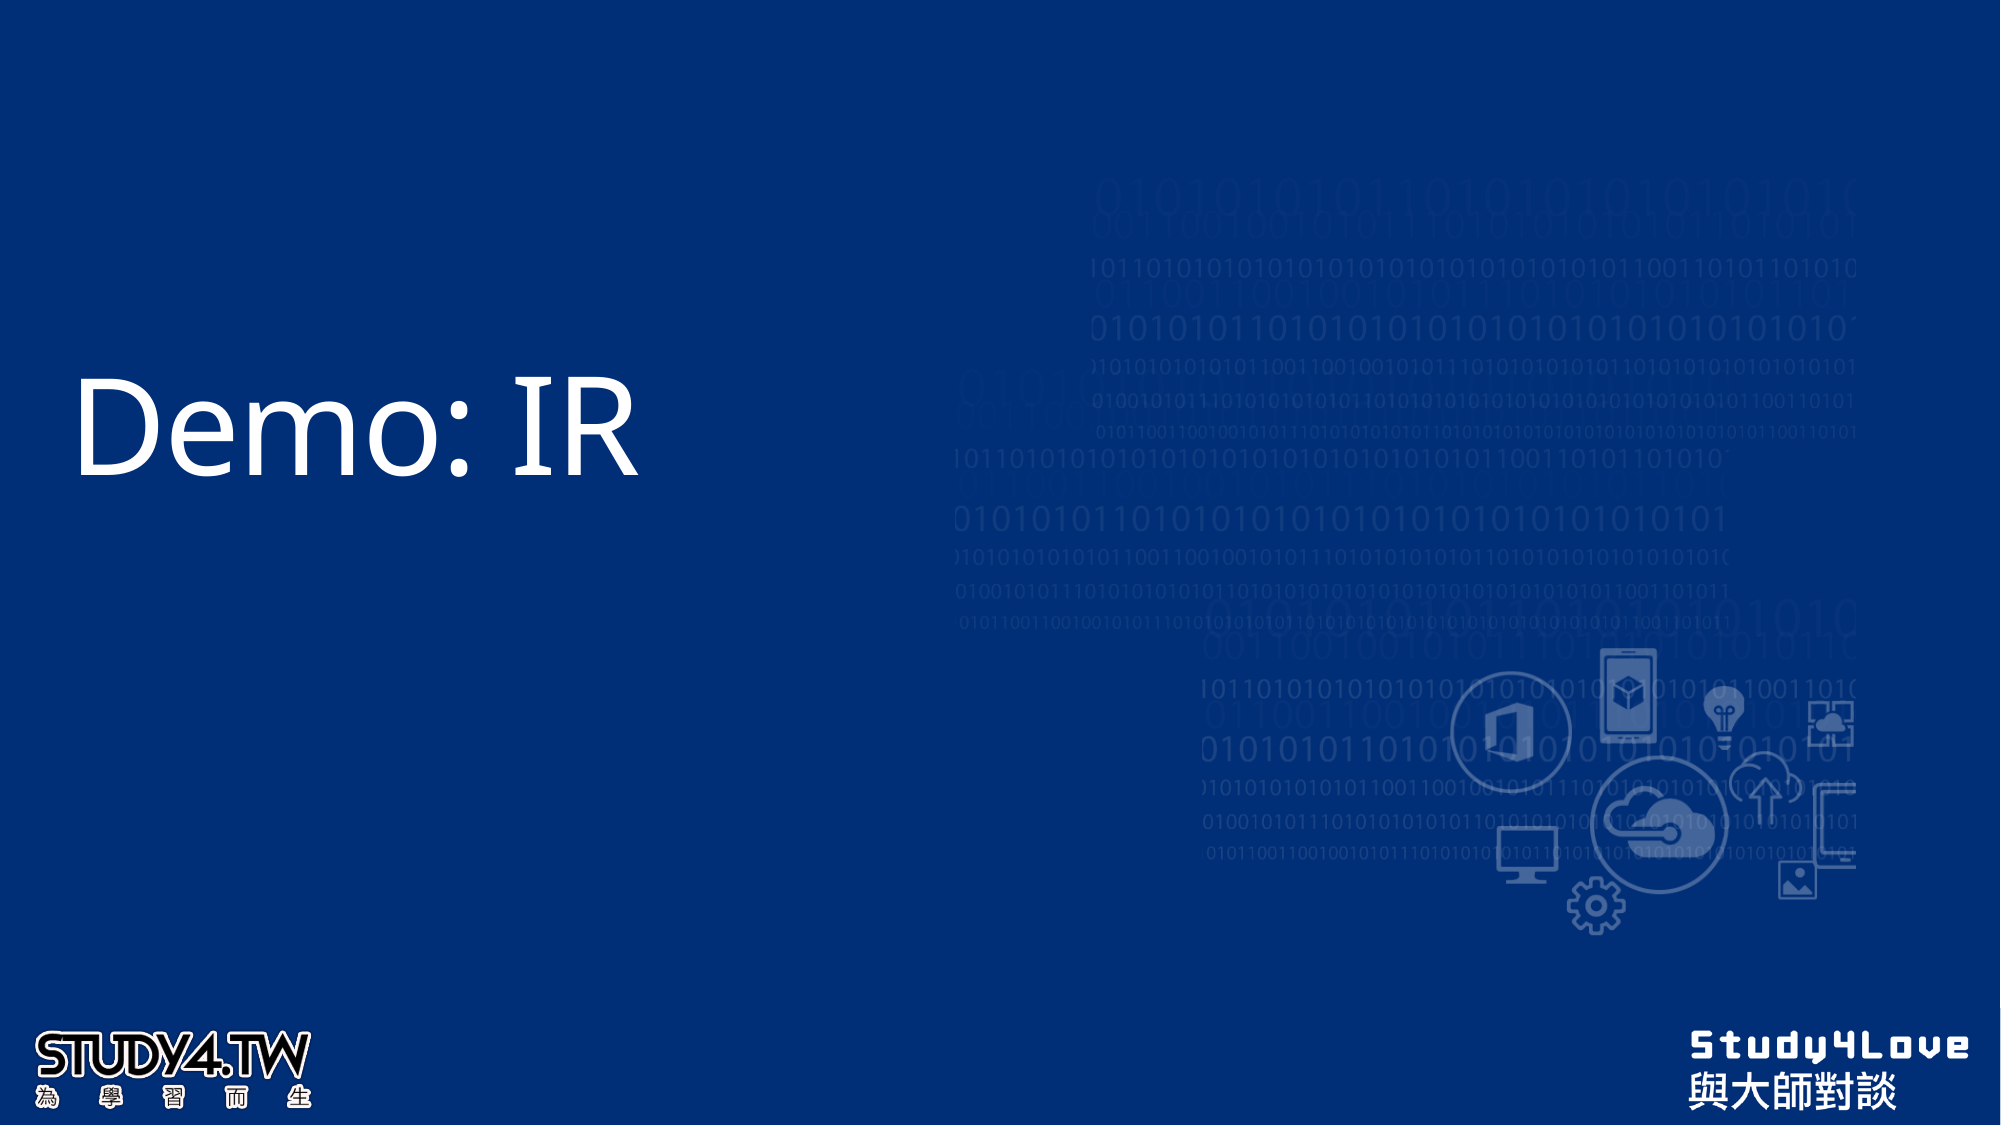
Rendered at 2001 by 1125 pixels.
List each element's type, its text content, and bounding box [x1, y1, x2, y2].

picture [545, 144, 1975, 1121]
title Demo: IR [44, 341, 1662, 523]
picture [25, 1018, 322, 1115]
